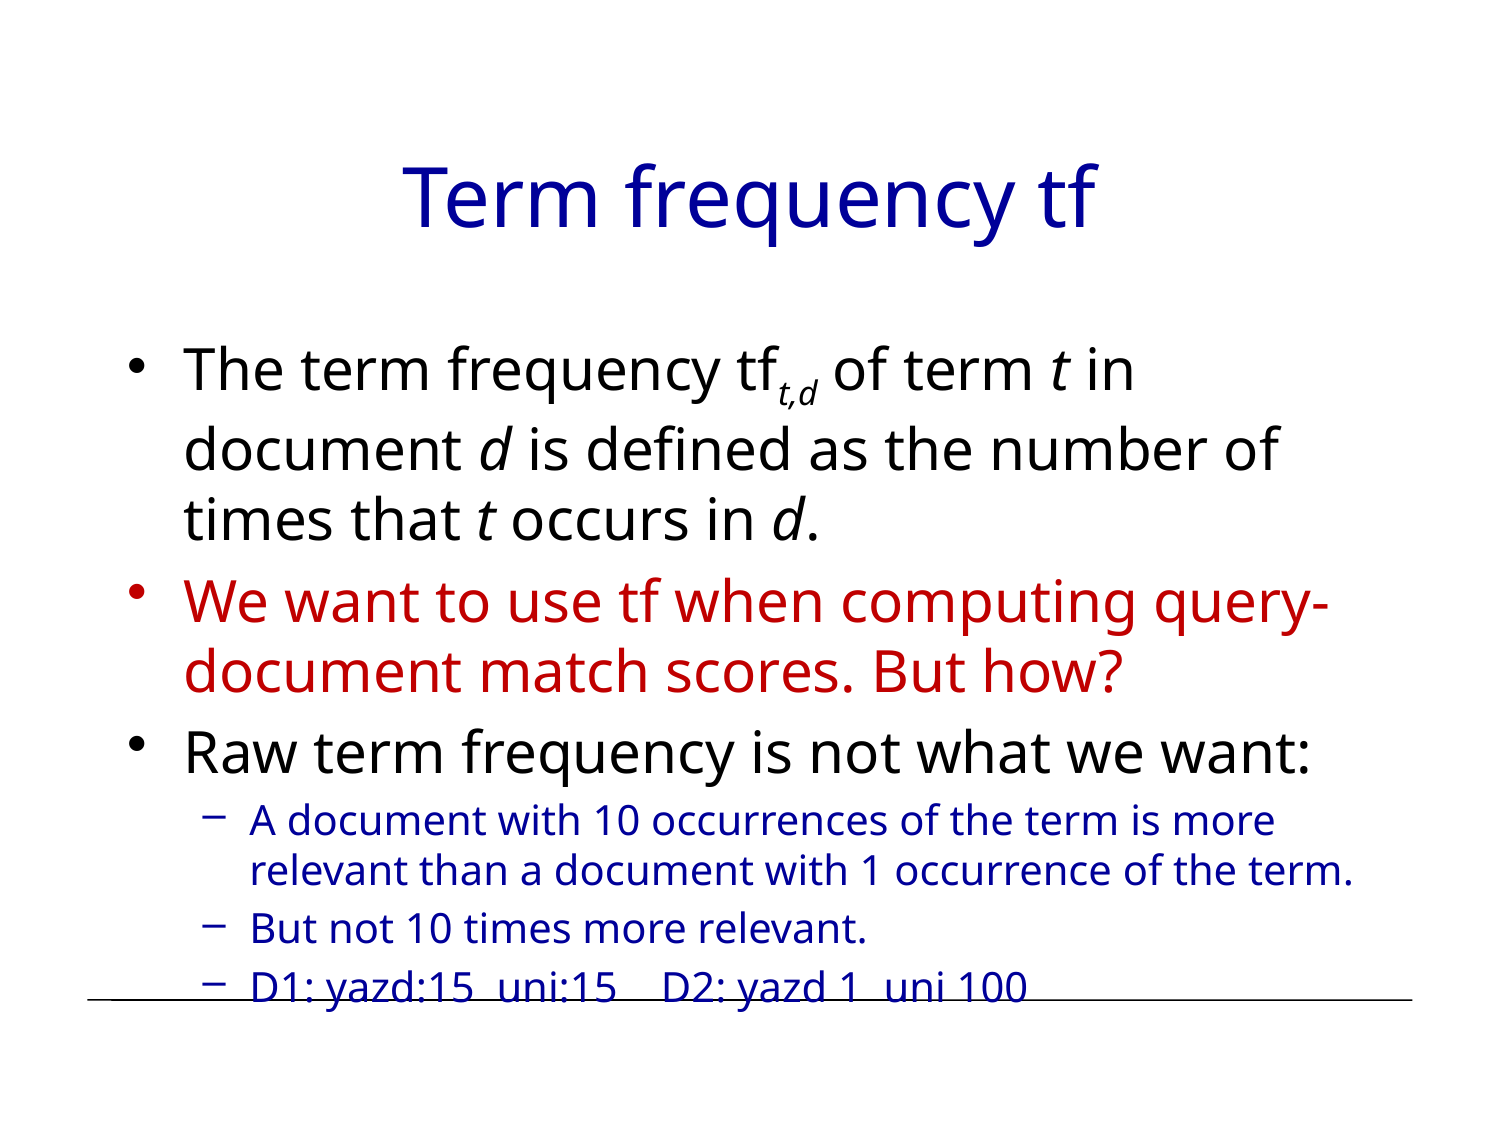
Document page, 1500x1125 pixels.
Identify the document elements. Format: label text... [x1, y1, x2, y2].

title Term frequency tf [112, 99, 1388, 288]
list The term frequency tft,d of term t in document d is defined as the number of times that t occurs in d. We want to use tf when computing query-document match scores. But how? Raw term frequency is not what we want: A document with 10 occurrences of the term is more relevant than a document with 1 occurrence of the term. But not 10 times more relevant. D1: yazd:15 uni:15 D2: yazd 1 uni 100 [112, 324, 1388, 1000]
